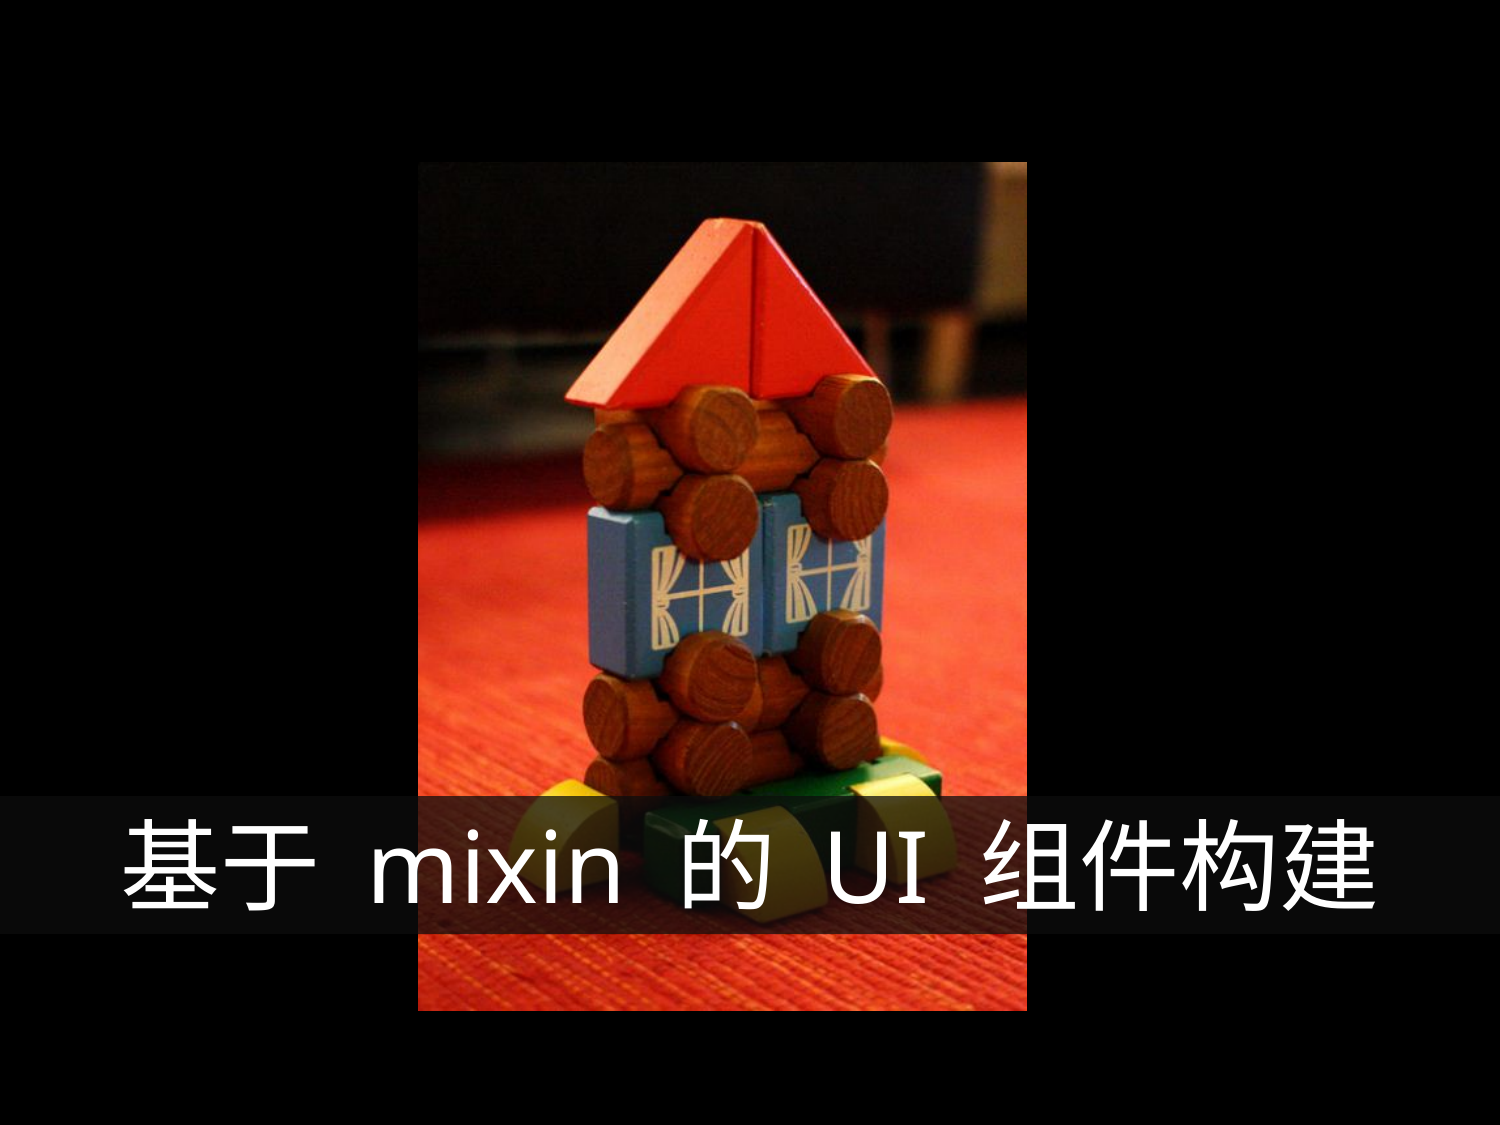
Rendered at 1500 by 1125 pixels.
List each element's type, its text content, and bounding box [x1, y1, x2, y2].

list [418, 162, 1027, 1011]
text_box 基于 mixin 的 UI 组件构建 [1031, 796, 1500, 935]
text_box 基于 mixin 的 UI 组件构建 [0, 796, 413, 935]
